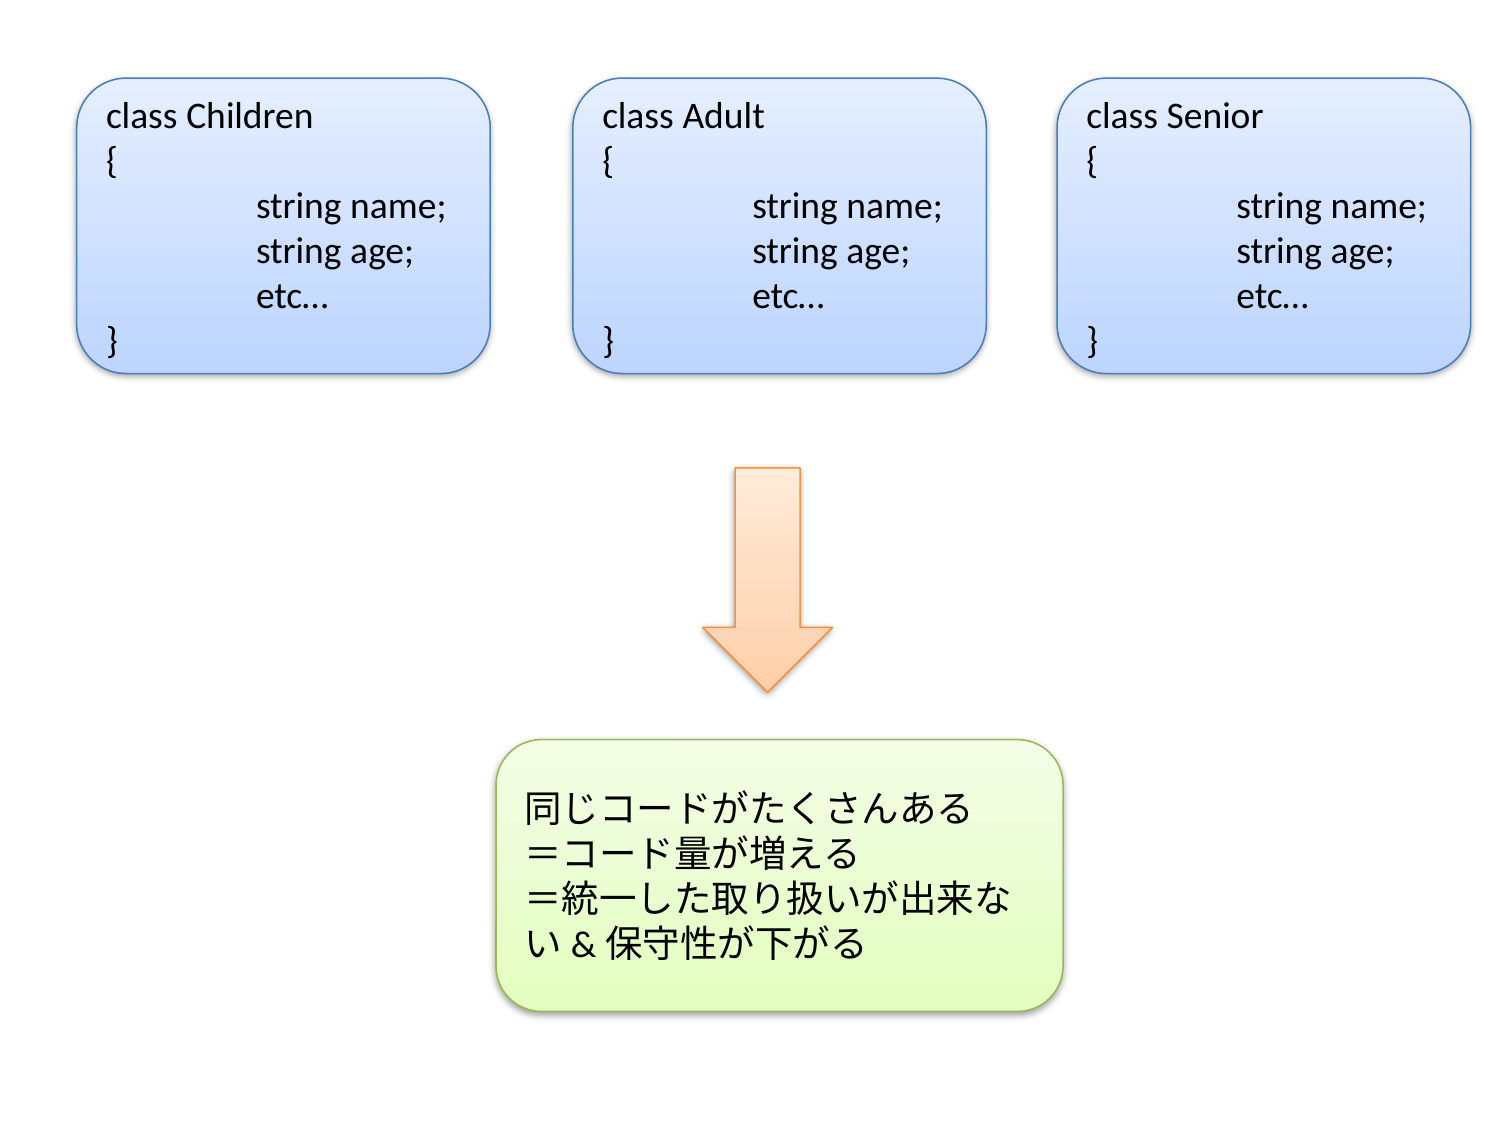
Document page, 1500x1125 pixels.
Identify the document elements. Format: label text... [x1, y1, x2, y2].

text_box class Adult { string name; string age; etc… } [572, 78, 987, 374]
text_box class Children { string name; string age; etc… } [76, 78, 491, 374]
text_box [702, 467, 833, 693]
text_box class Senior { string name; string age; etc… } [1057, 78, 1471, 374]
text_box 同じコードがたくさんある ＝コード量が増える ＝統一した取り扱いが出来ない&保守性が下がる [496, 739, 1064, 1012]
